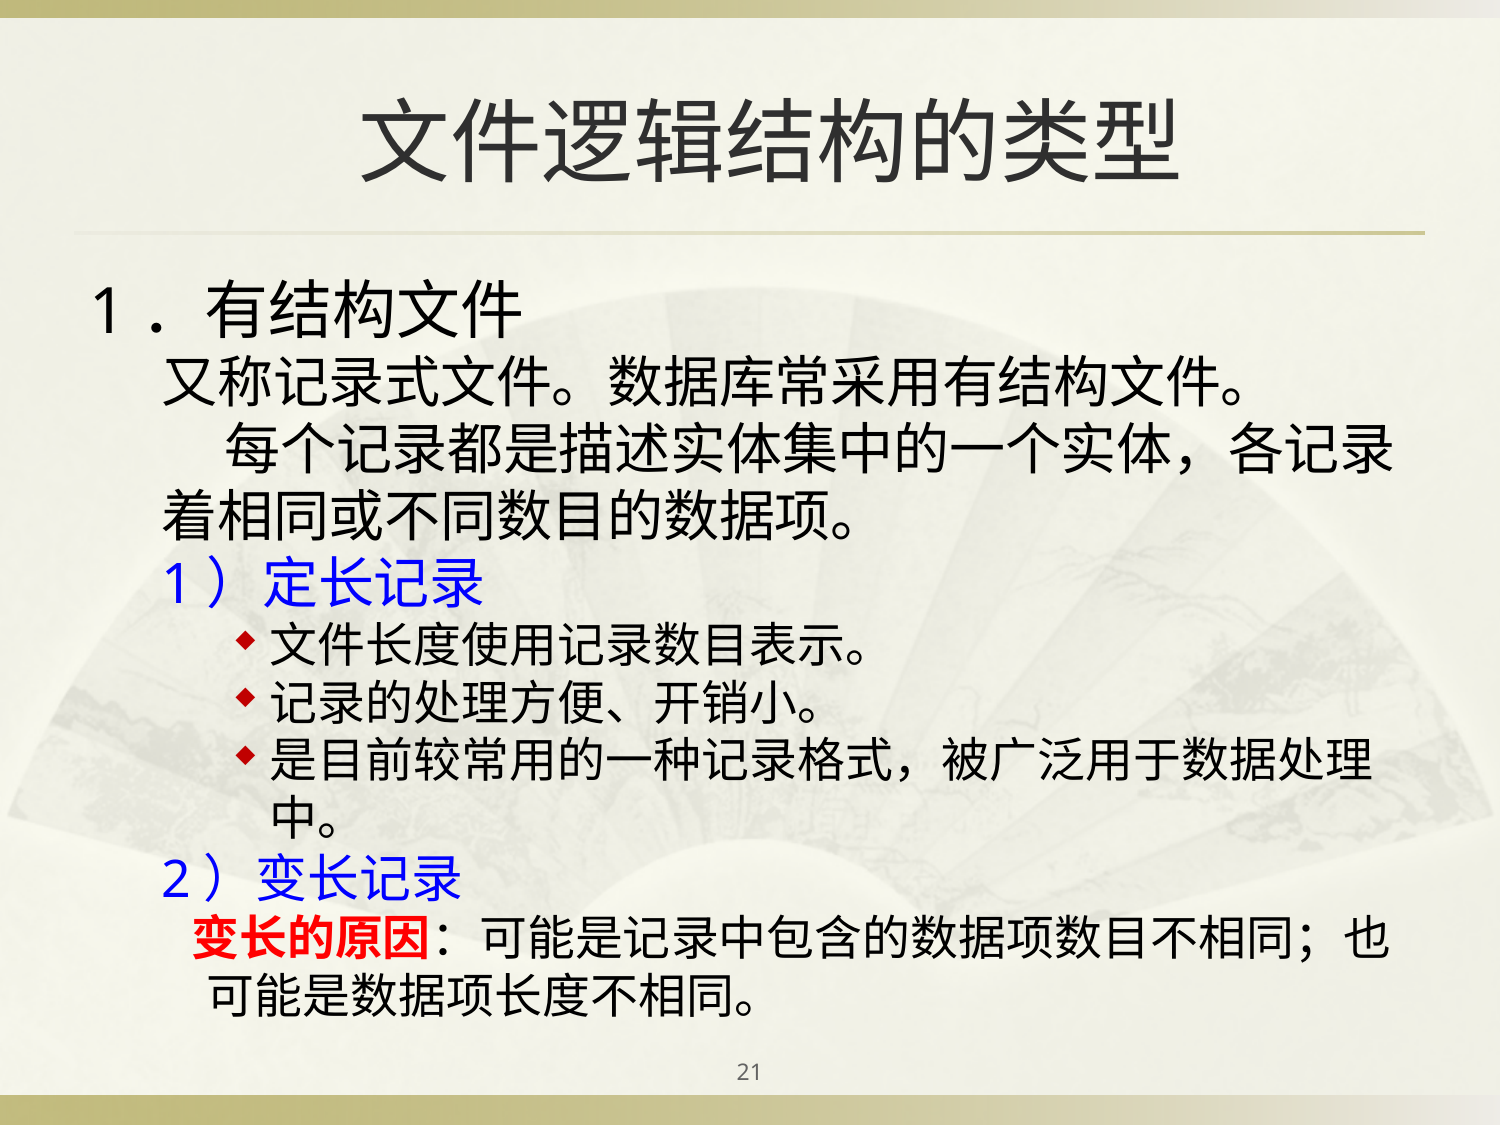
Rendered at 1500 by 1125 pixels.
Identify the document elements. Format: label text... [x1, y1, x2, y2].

slide_number 21 [675, 1050, 825, 1097]
list 1．有结构文件 又称记录式文件。数据库常采用有结构文件。 每个记录都是描述实体集中的一个实体，各记录着相同或不同数目的数据项。 1）定长记录 文件长度使用记录数目表示。 记录的处理方便、开销小。 是目前较常用的一种记录格式，被广泛用于数据处理中。 2）变长记录 变长的原因：可能是记录中包含的数据项数目不相同；也可能是数据项长度不相同。 [75, 262, 1425, 1032]
title 文件逻辑结构的类型 [75, 45, 1425, 233]
